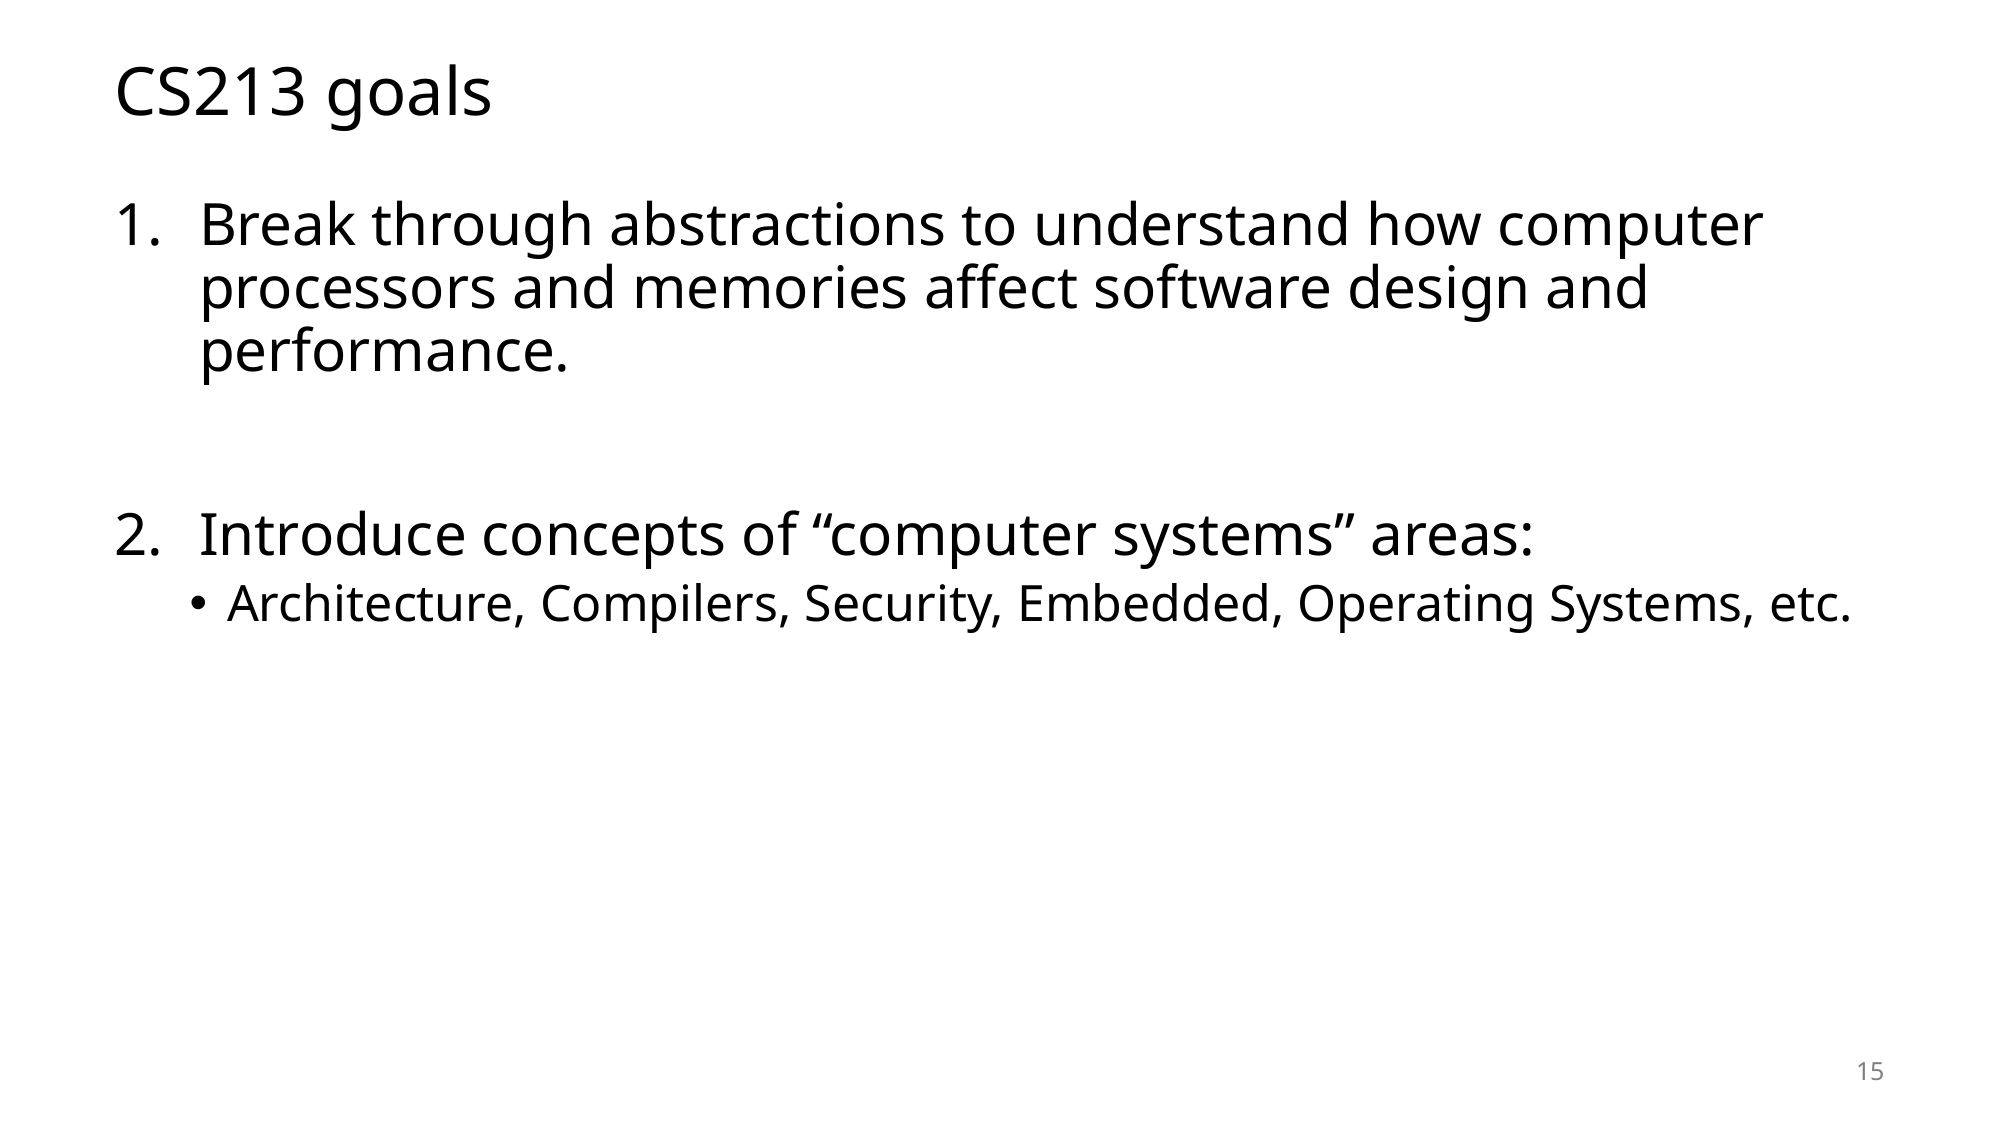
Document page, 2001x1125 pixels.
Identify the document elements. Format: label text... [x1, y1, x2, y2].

title CS213 goals [99, 37, 1900, 150]
list Break through abstractions to understand how computer processors and memories affect software design and performance. Introduce concepts of “computer systems” areas: Architecture, Compilers, Security, Embedded, Operating Systems, etc. [99, 187, 1900, 1013]
slide_number 15 [1749, 1042, 1900, 1103]
